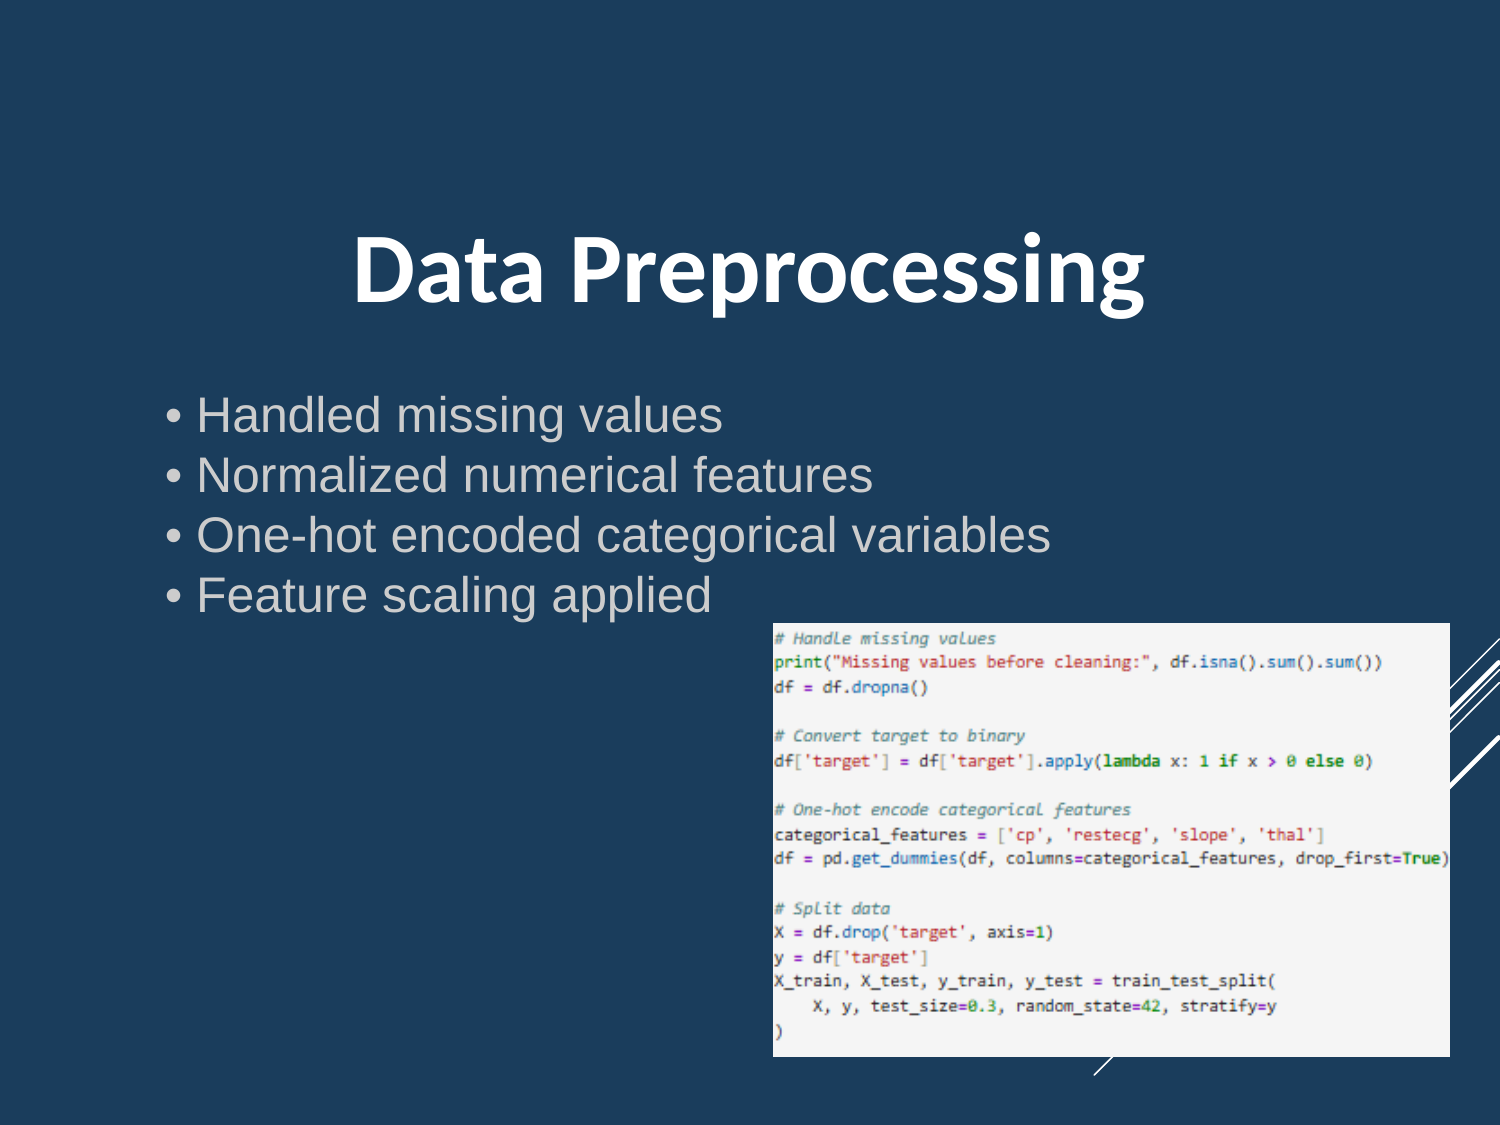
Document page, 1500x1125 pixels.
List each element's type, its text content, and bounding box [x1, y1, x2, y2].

text_box Data Preprocessing [337, 149, 1163, 330]
text_box • Handled missing values • Normalized numerical features • One-hot encoded categorical variables • Feature scaling applied [149, 374, 1350, 630]
picture [773, 623, 1450, 1057]
